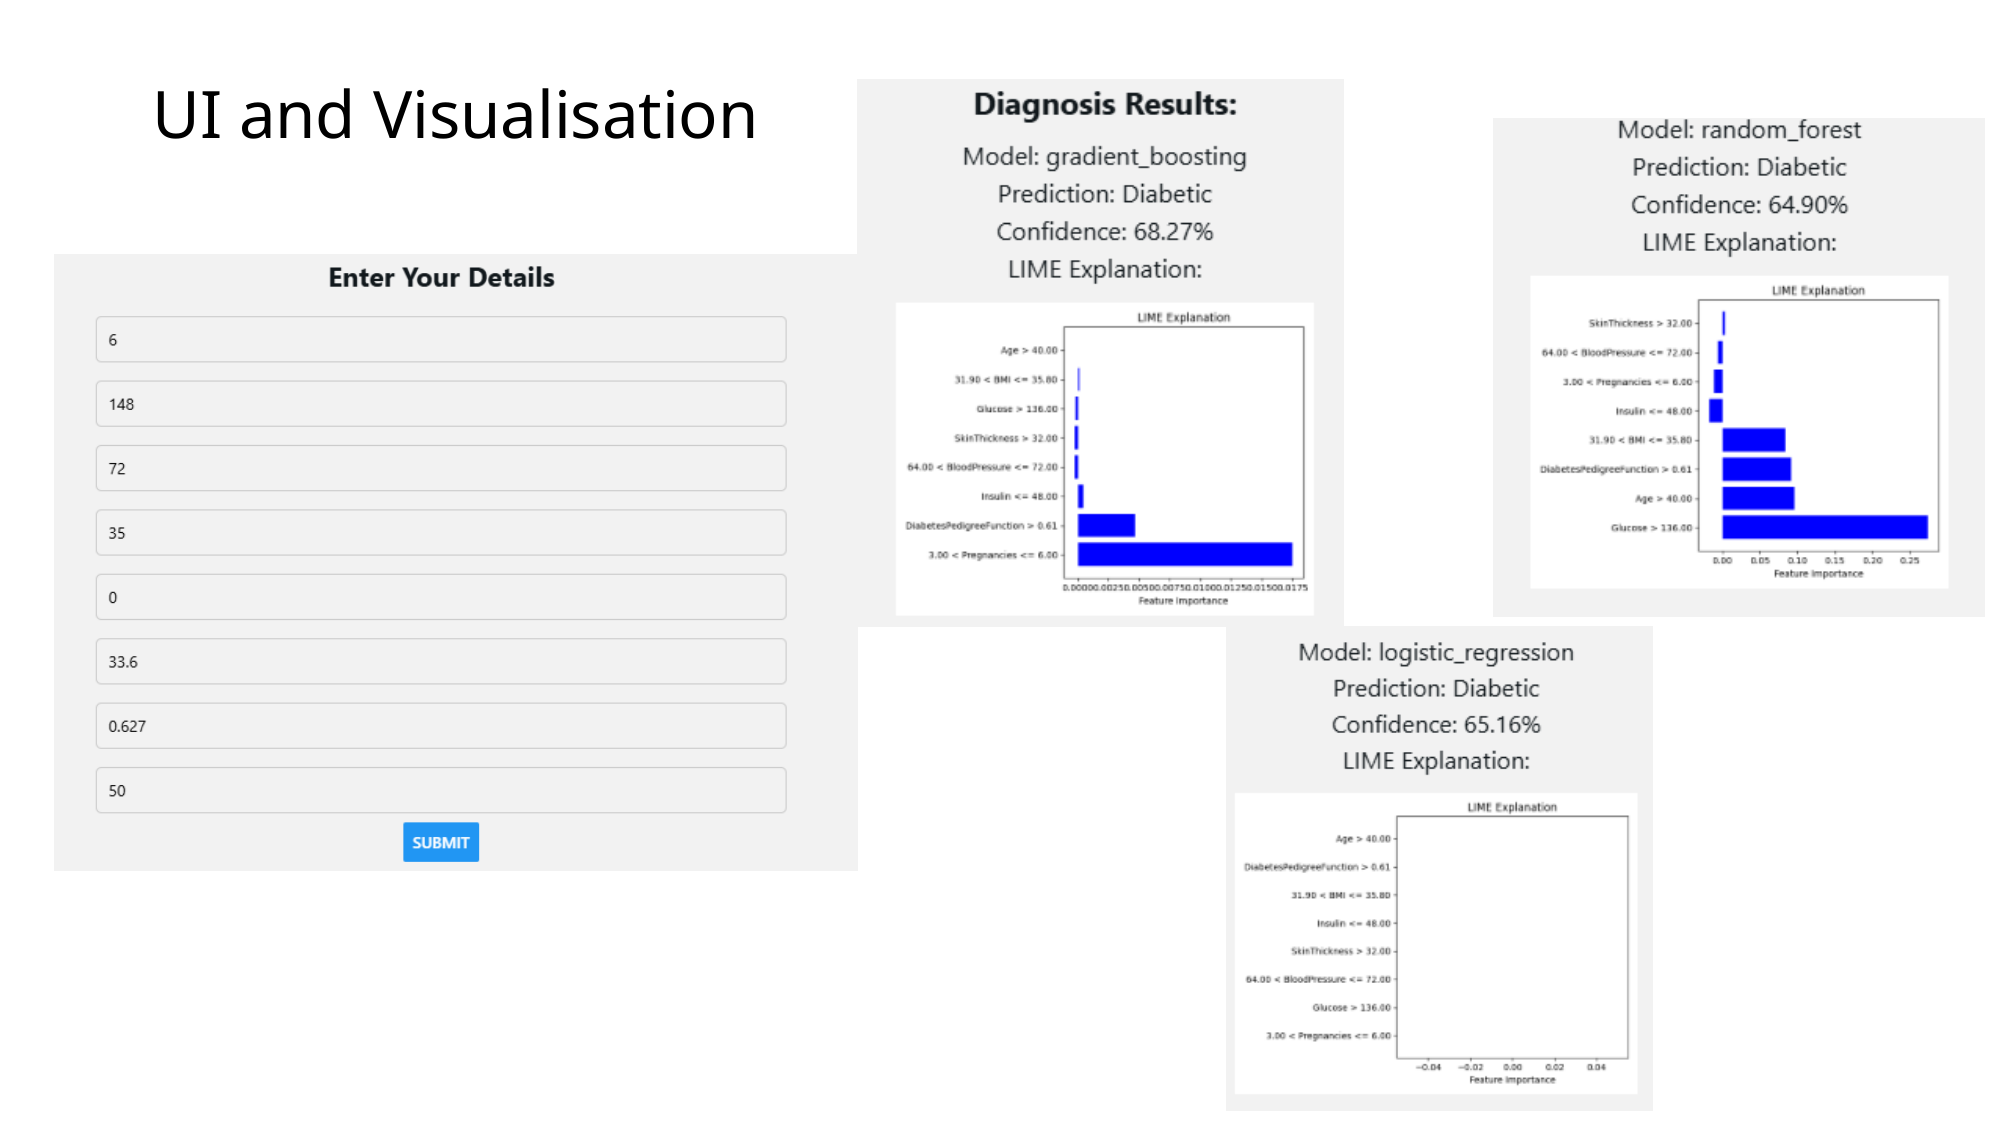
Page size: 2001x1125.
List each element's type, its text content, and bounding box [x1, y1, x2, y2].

picture [1493, 117, 1985, 618]
picture [53, 78, 1653, 1112]
title UI and Visualisation [137, 75, 783, 162]
